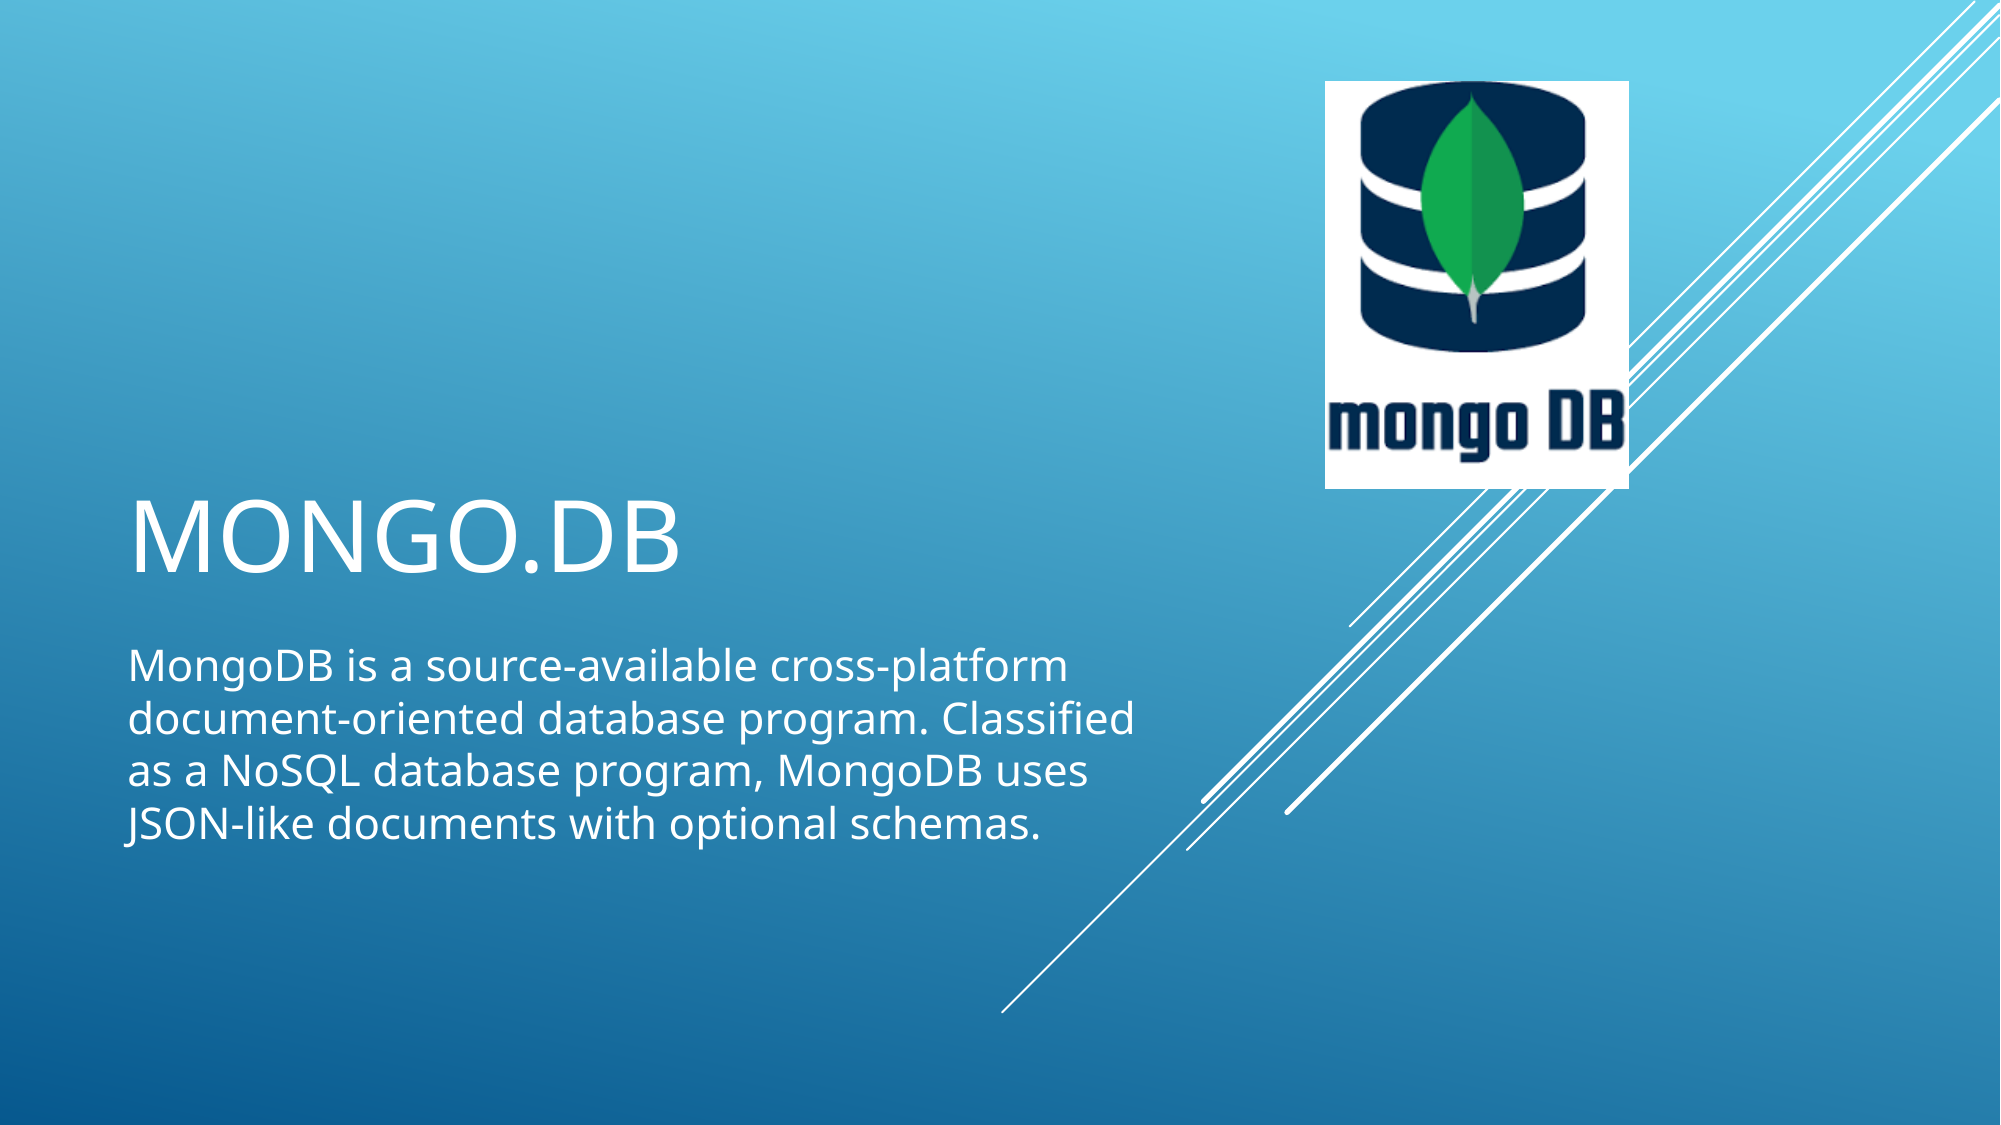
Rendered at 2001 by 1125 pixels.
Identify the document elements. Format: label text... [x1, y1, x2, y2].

subtitle MongoDB is a source-available cross-platform document-oriented database program. Classified as a NoSQL database program, MongoDB uses JSON-like documents with optional schemas. [112, 630, 1163, 950]
picture [1325, 81, 1630, 489]
title Mongo.DB [112, 112, 1425, 600]
